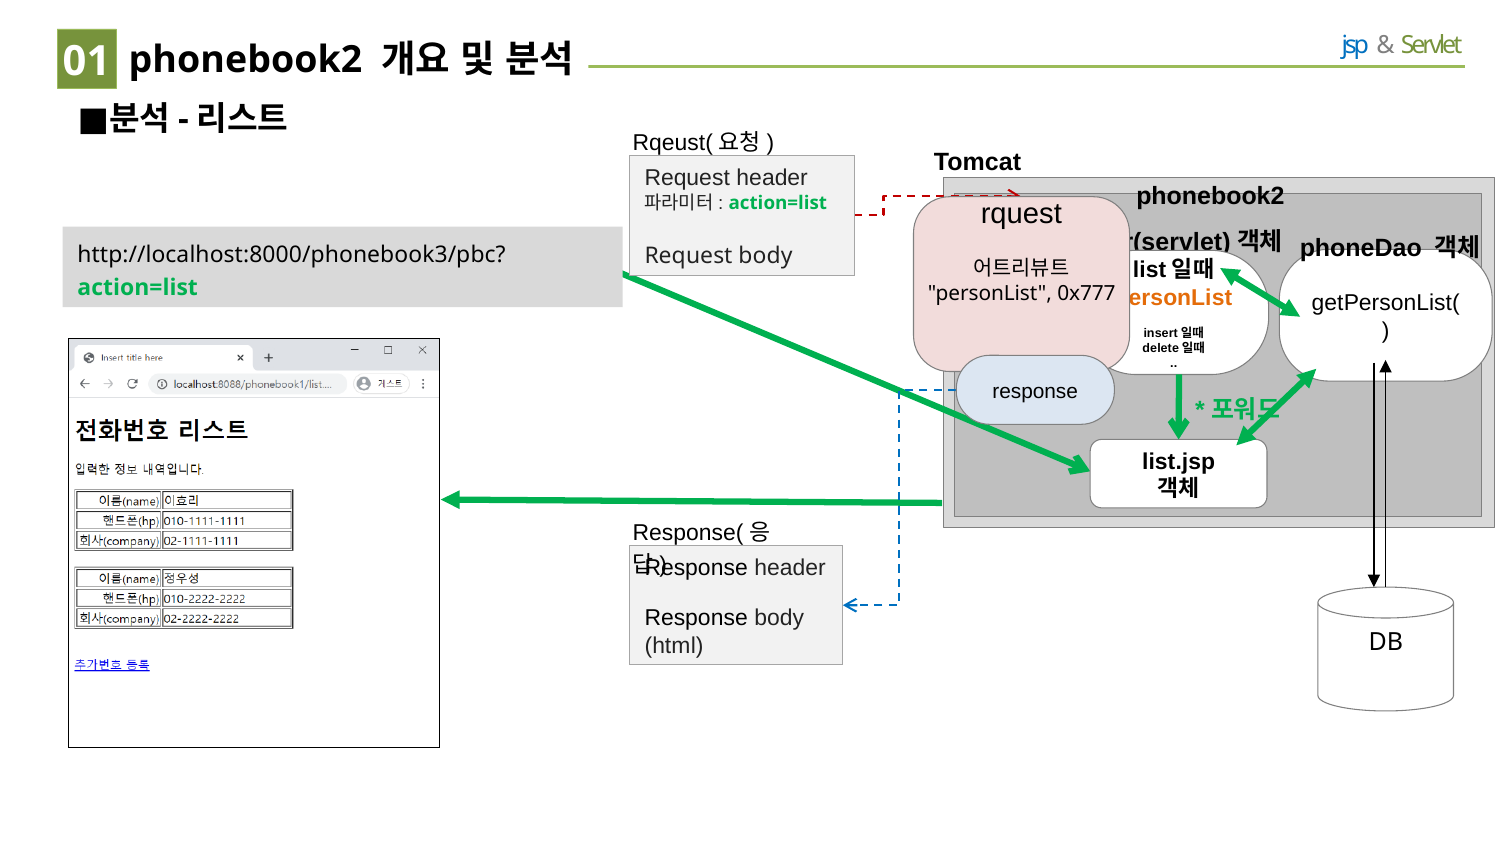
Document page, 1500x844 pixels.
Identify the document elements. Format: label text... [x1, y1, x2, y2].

title phonebook2 개요 및 분석 [117, 28, 589, 89]
text_box http://localhost:8000/phonebook3/pbc?action=list [62, 226, 612, 308]
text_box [1236, 368, 1317, 446]
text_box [617, 114, 855, 278]
picture [68, 338, 440, 748]
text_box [918, 138, 1495, 528]
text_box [617, 503, 844, 667]
text_box DB [1315, 585, 1456, 714]
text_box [443, 499, 837, 504]
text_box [1219, 267, 1301, 317]
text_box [842, 389, 957, 607]
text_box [617, 271, 1091, 472]
list 분석-리스트 [62, 89, 1357, 156]
list 01 [57, 28, 117, 89]
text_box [860, 196, 1022, 217]
